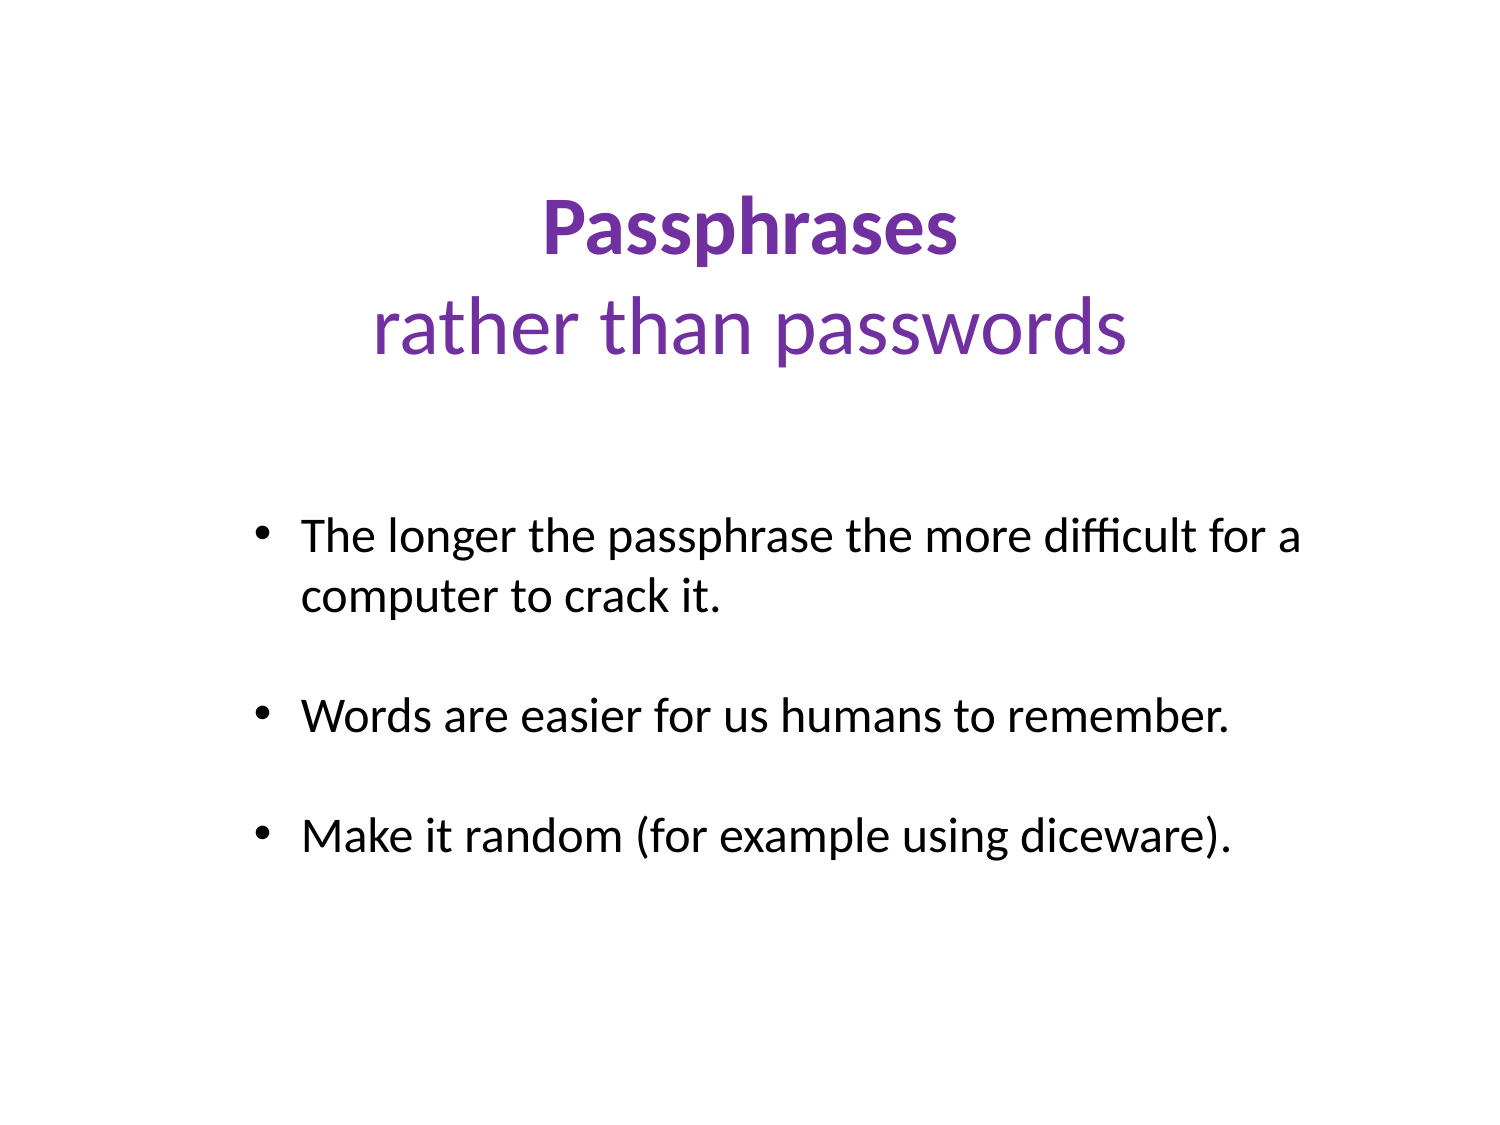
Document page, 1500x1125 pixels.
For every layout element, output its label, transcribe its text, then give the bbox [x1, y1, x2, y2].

text_box Passphrases rather than passwords [106, 163, 1396, 379]
text_box The longer the passphrase the more difficult for a computer to crack it. Words are easier for us humans to remember. Make it random (for example using diceware). [239, 494, 1322, 915]
